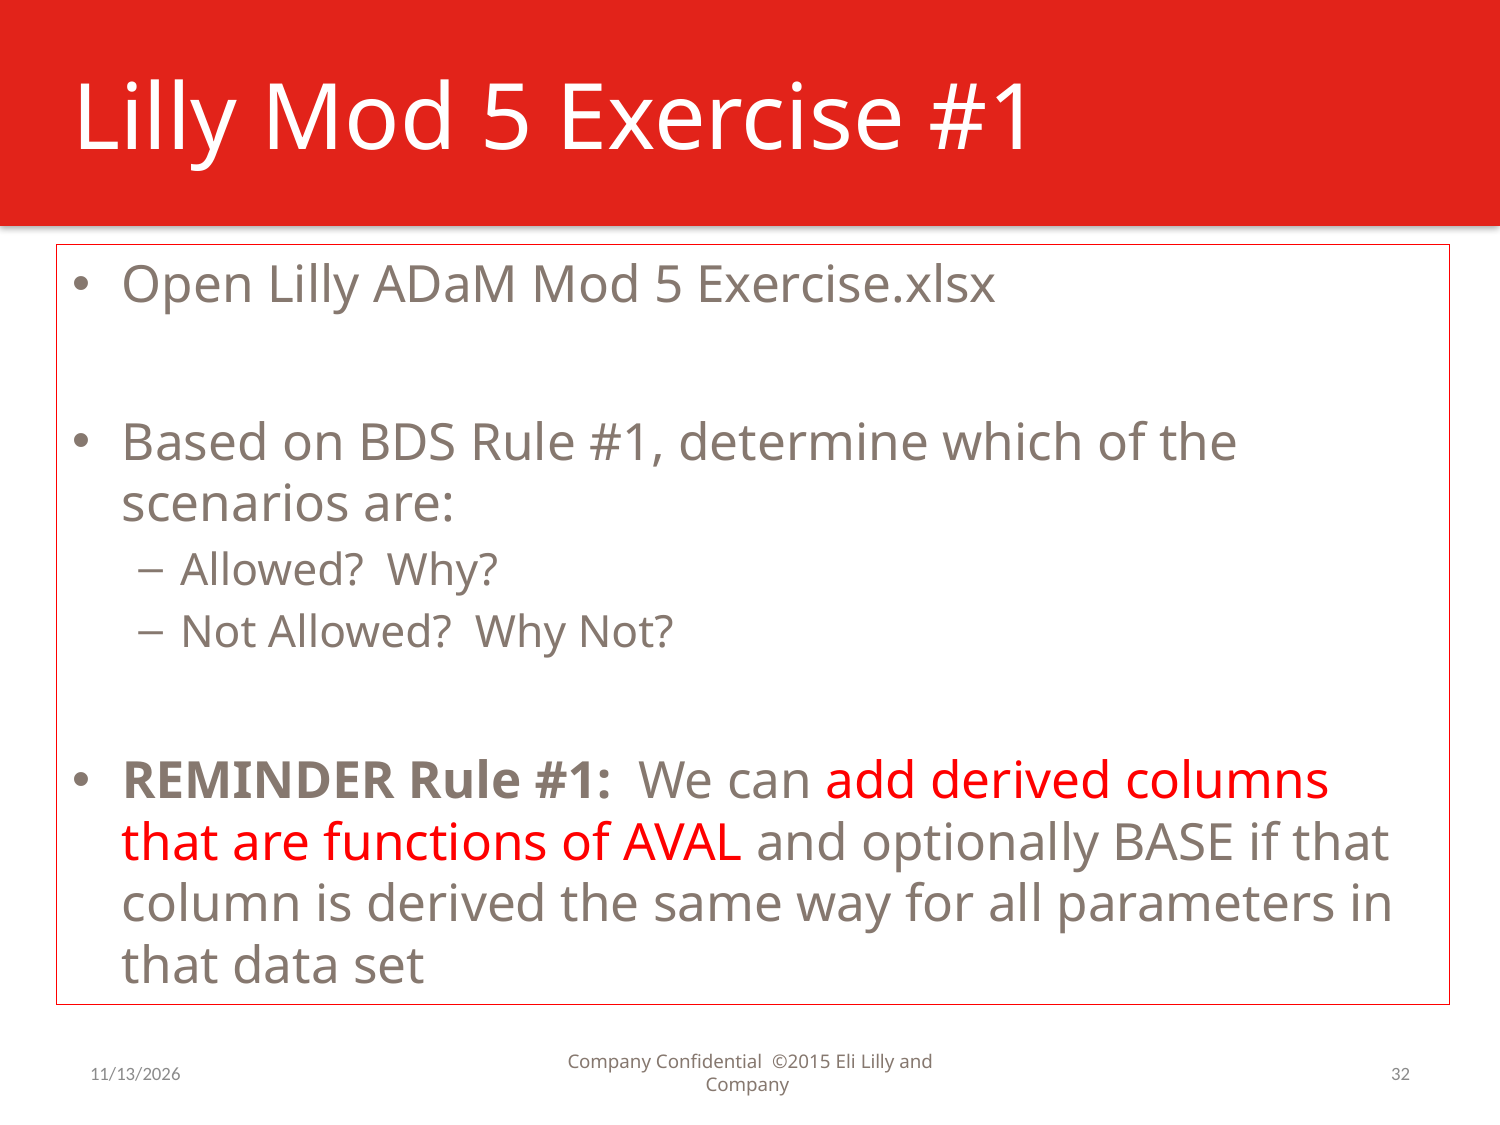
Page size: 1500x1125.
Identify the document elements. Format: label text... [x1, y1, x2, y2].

footer Company Confidential ©2015 Eli Lilly and Company [512, 1042, 988, 1103]
list Open Lilly ADaM Mod 5 Exercise.xlsx Based on BDS Rule #1, determine which of the scenarios are: Allowed? Why? Not Allowed? Why Not? REMINDER Rule #1: We can add derived columns that are functions of AVAL and optionally BASE if that column is derived the same way for all parameters in that data set [56, 244, 1450, 1005]
slide_number 32 [1074, 1042, 1425, 1103]
title Lilly Mod 5 Exercise #1 [56, 19, 1450, 207]
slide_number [75, 1042, 425, 1103]
